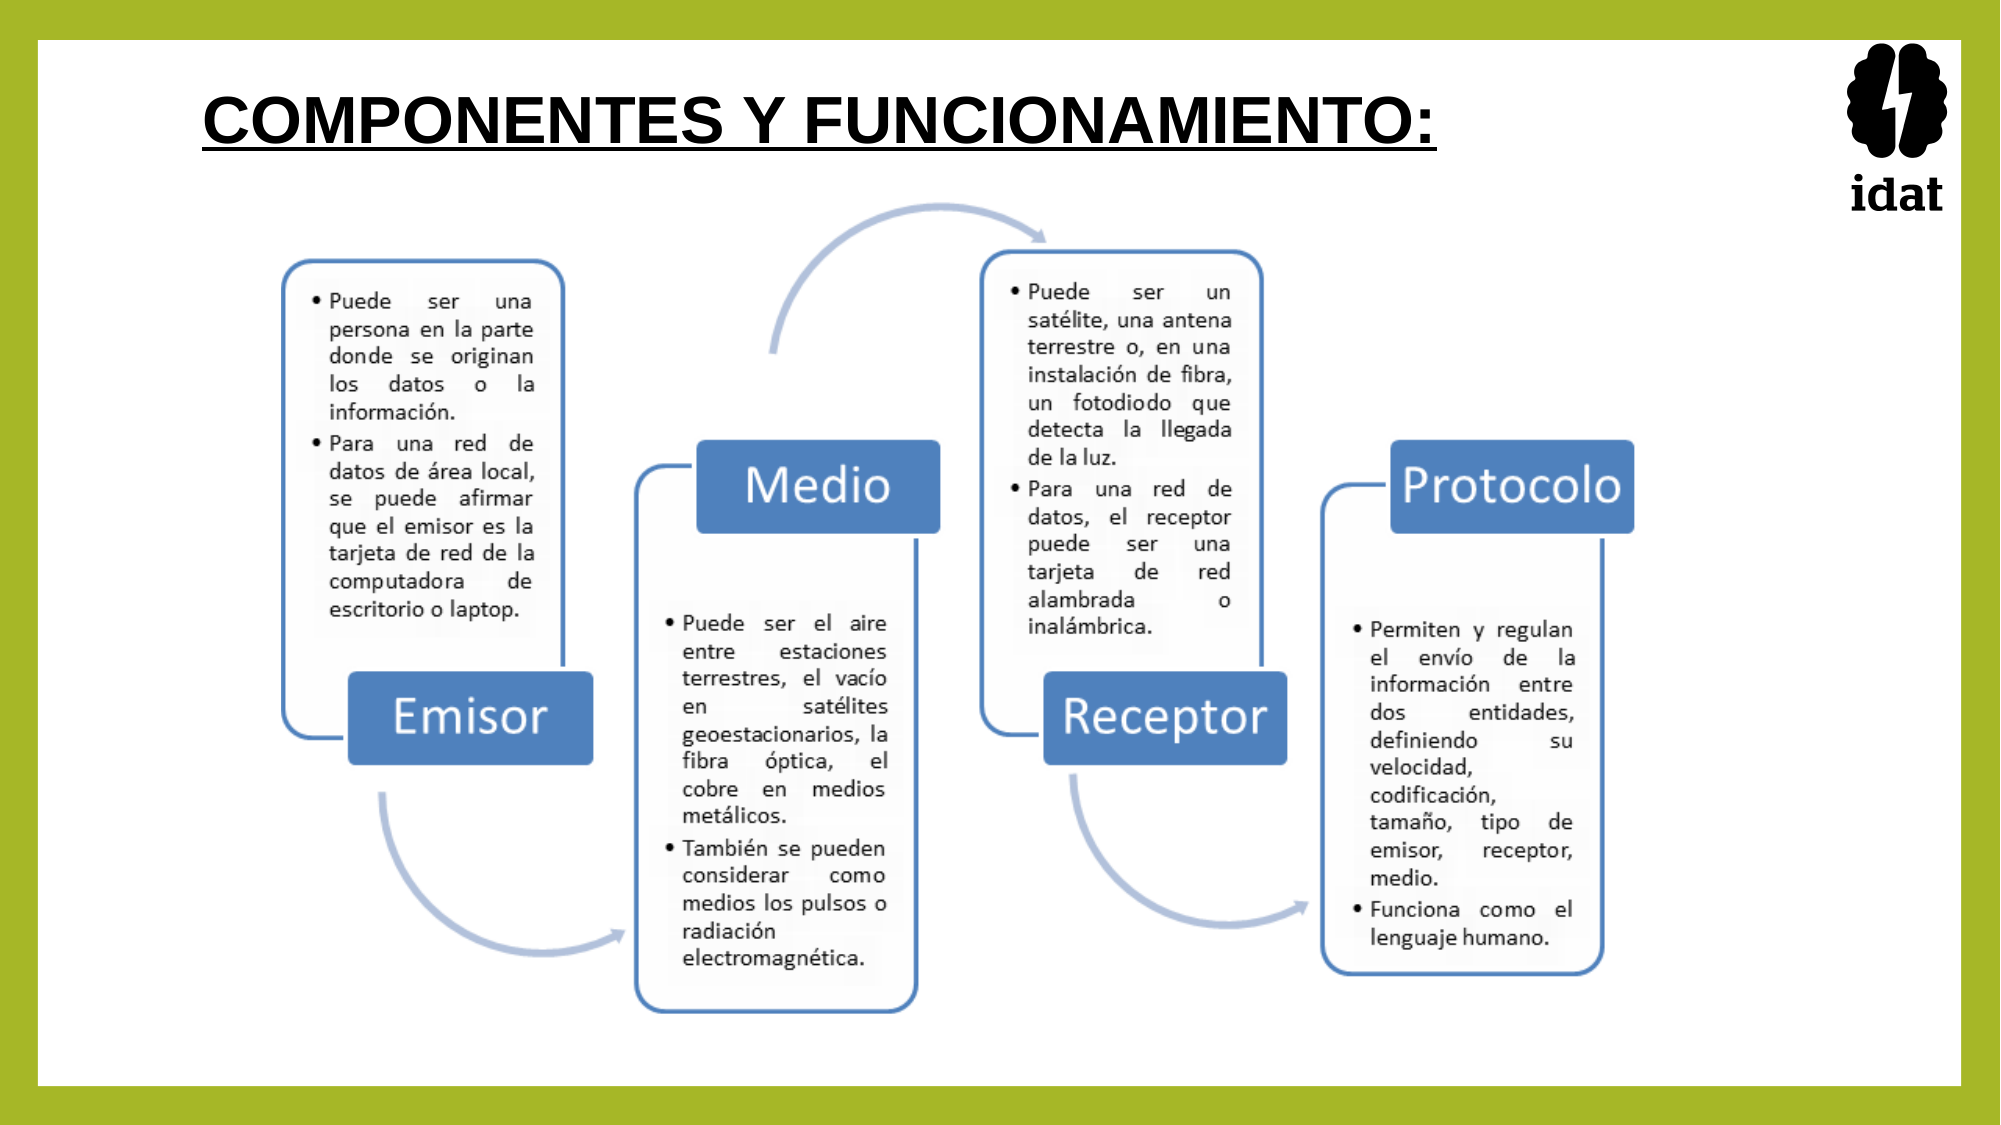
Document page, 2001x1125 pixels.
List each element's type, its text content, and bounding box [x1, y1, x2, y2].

picture [280, 164, 1659, 1039]
picture [1804, 33, 1990, 219]
text_box COMPONENTES Y FUNCIONAMIENTO: [187, 69, 1453, 164]
